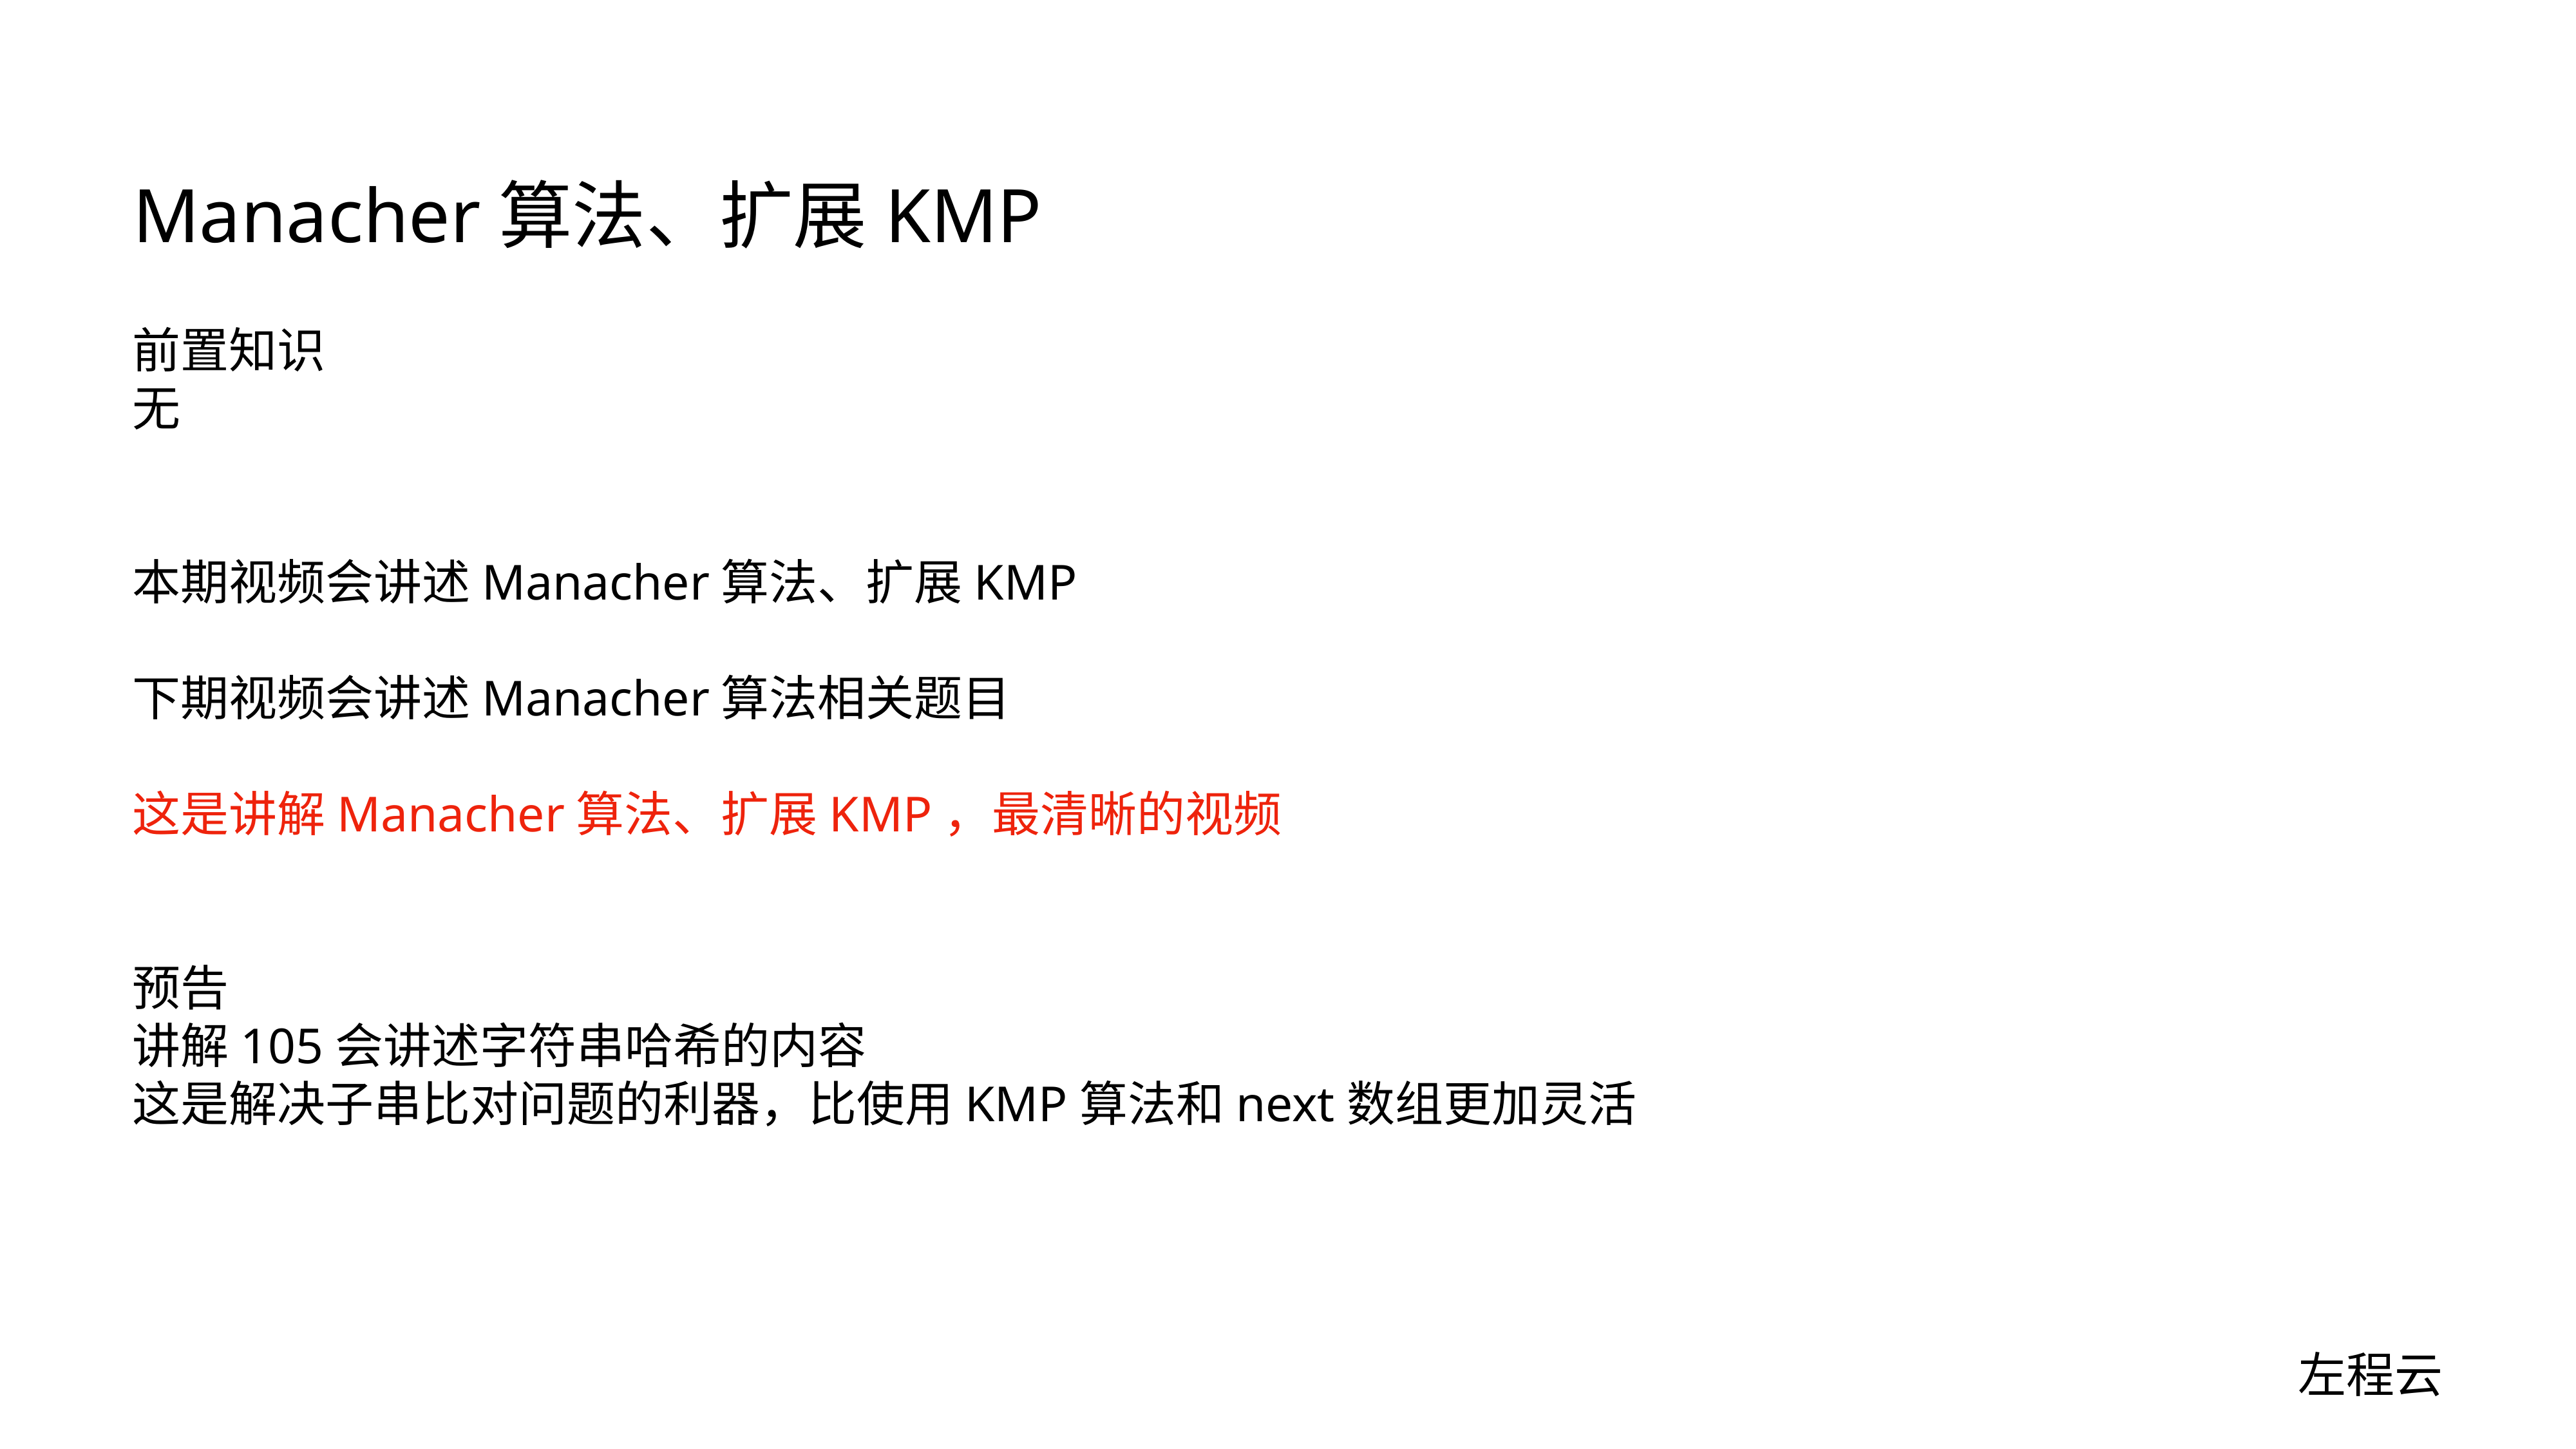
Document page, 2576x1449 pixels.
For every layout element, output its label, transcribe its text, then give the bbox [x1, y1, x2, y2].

text_box 前置知识 无 本期视频会讲述Manacher算法、扩展KMP 下期视频会讲述Manacher算法相关题目 这是讲解Manacher算法、扩展KMP，最清晰的视频 预告 讲解105会讲述字符串哈希的内容 这是解决子串比对问题的利器，比使用KMP算法和next数组更加灵活 [127, 314, 2449, 1304]
text_box 左程云 [127, 1339, 2449, 1408]
title Manacher算法、扩展KMP [127, 48, 2449, 263]
